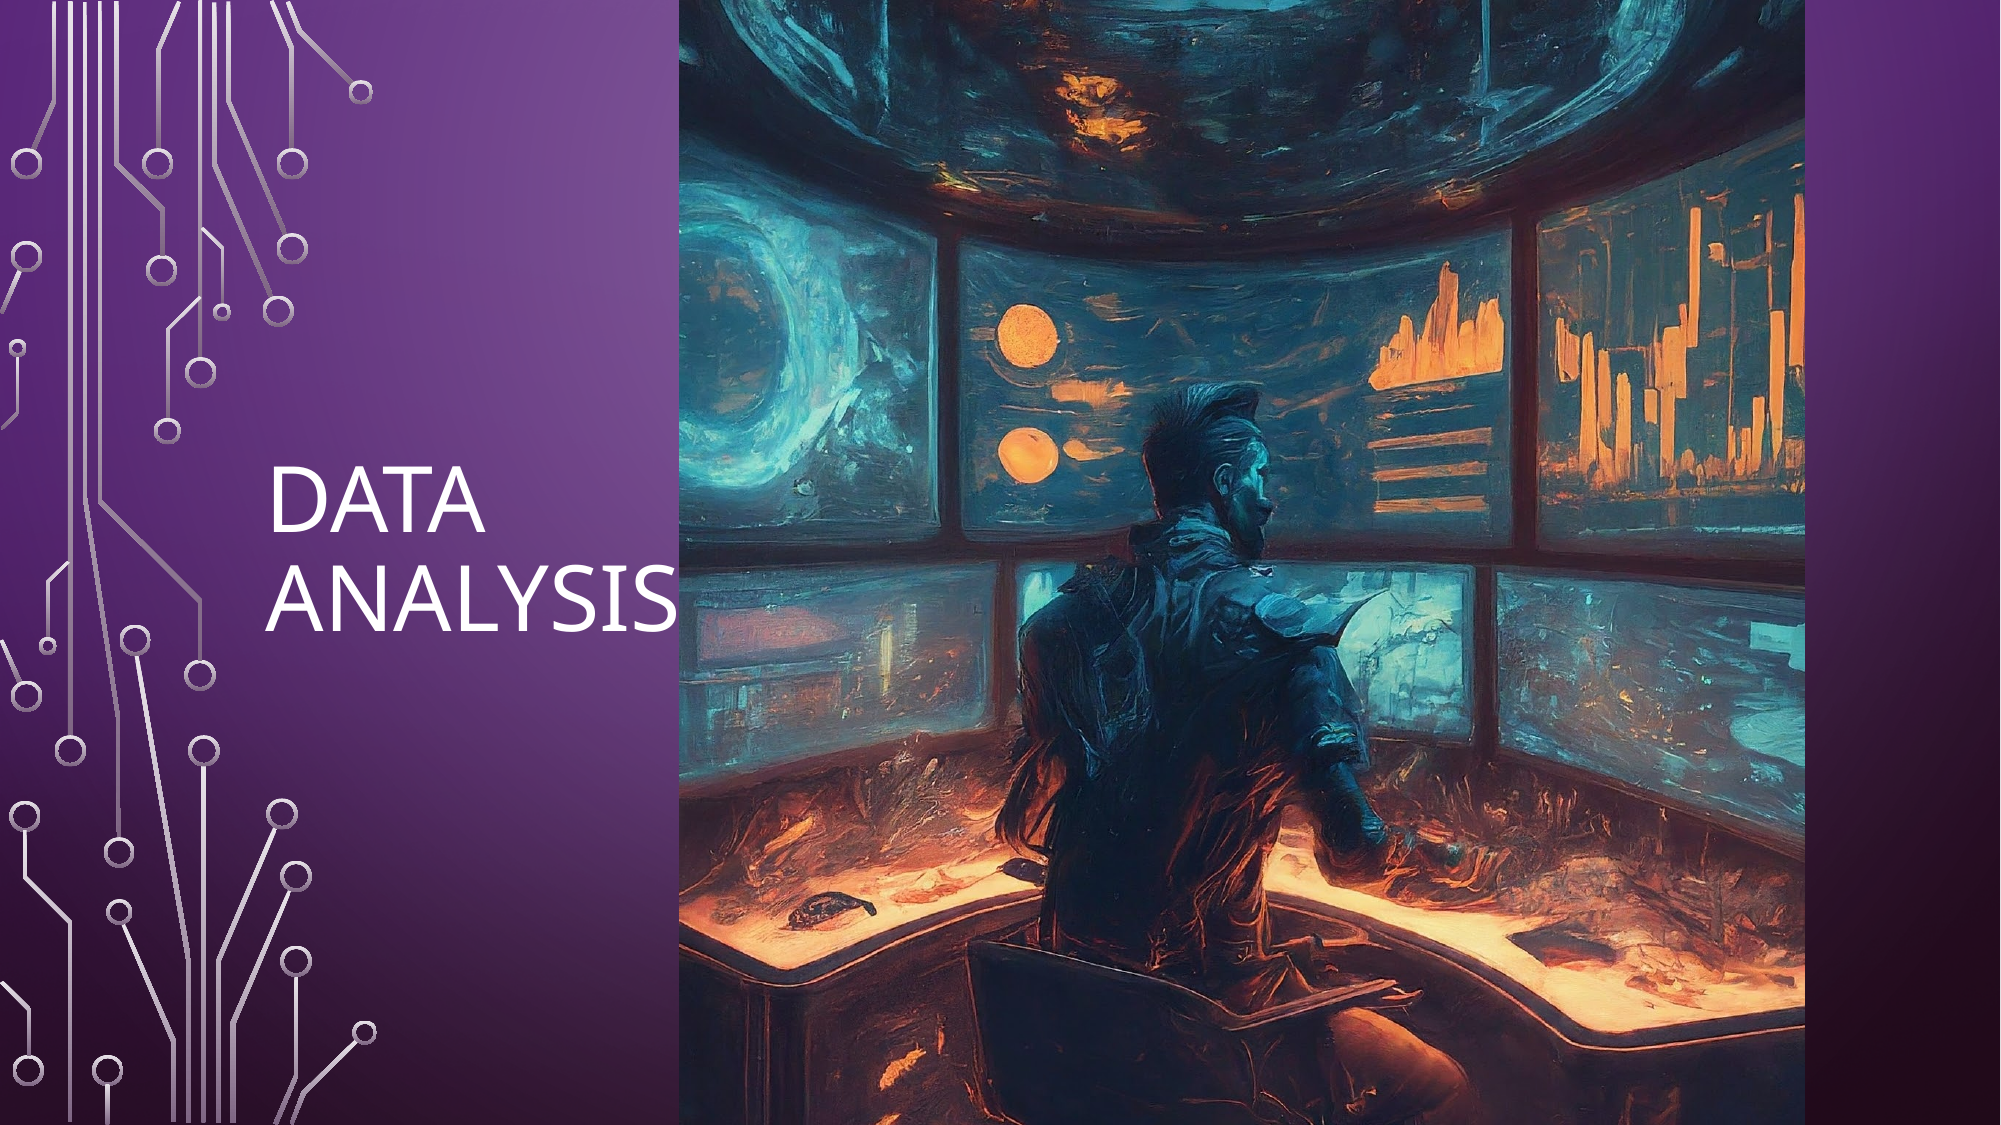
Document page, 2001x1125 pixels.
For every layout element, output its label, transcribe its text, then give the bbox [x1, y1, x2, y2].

picture [679, 0, 1805, 1125]
title Data Analysis [250, 426, 679, 659]
